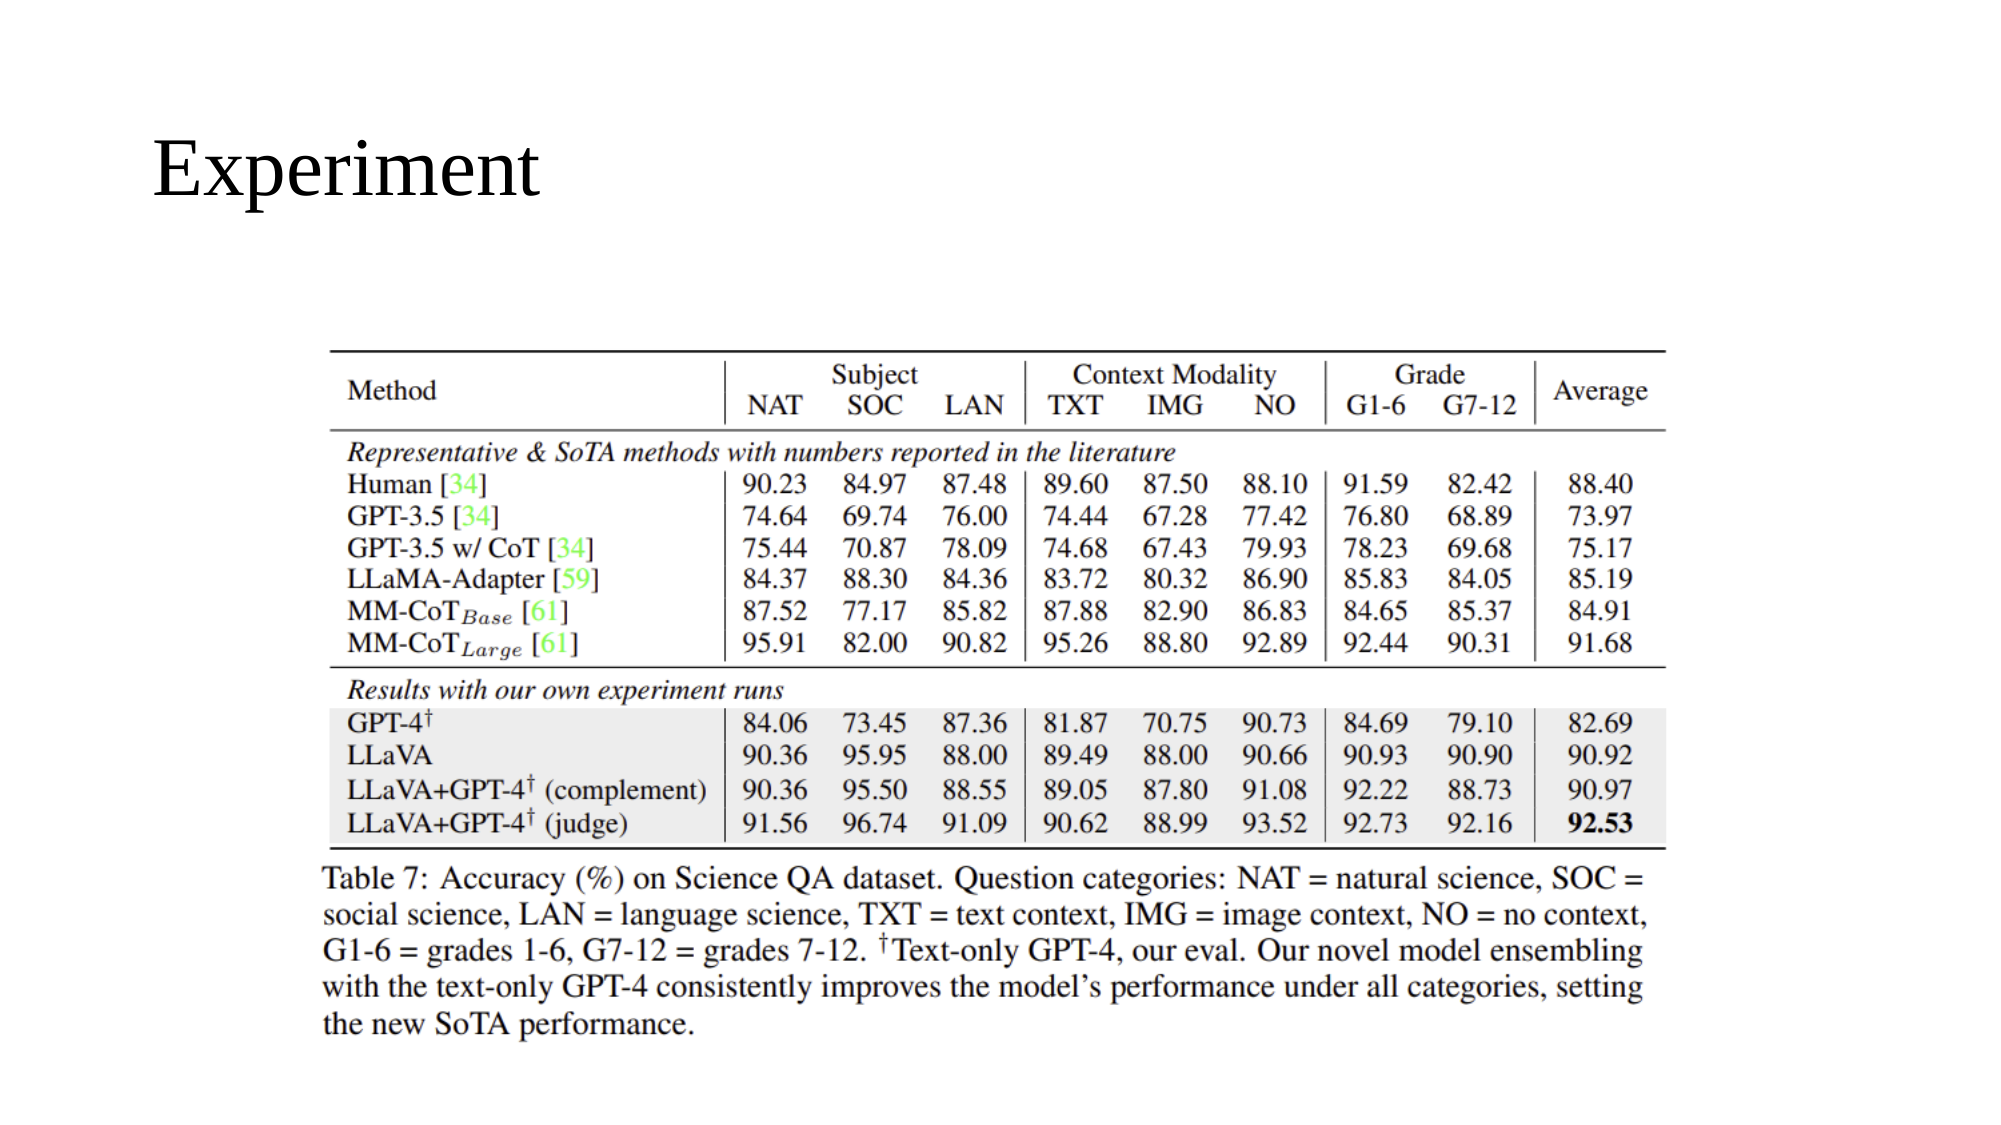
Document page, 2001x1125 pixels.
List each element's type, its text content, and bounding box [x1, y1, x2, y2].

title Experiment [137, 59, 1863, 278]
picture [318, 329, 1681, 1057]
